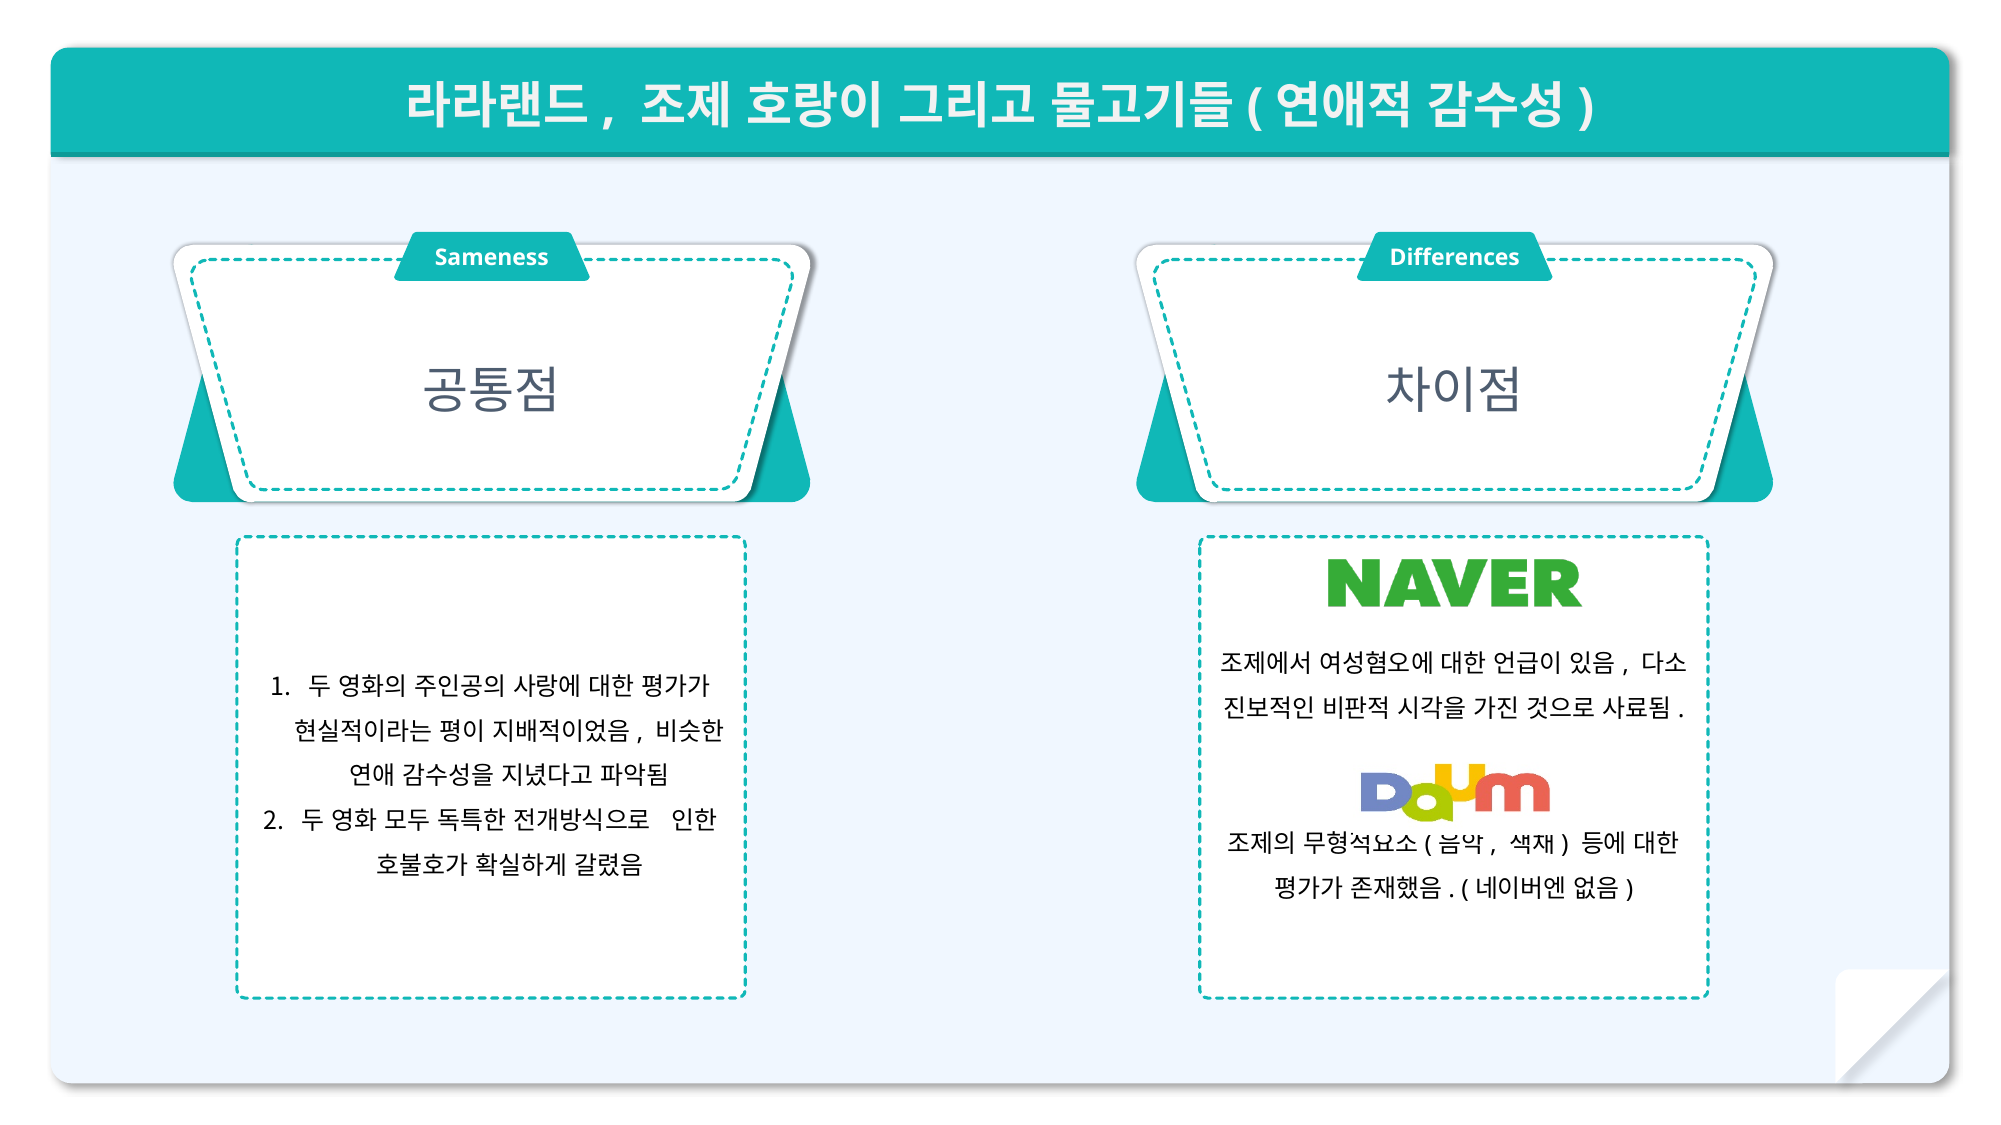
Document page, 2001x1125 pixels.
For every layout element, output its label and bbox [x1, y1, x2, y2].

picture [1321, 519, 1586, 651]
picture [1352, 751, 1555, 835]
text_box [50, 47, 1950, 1084]
